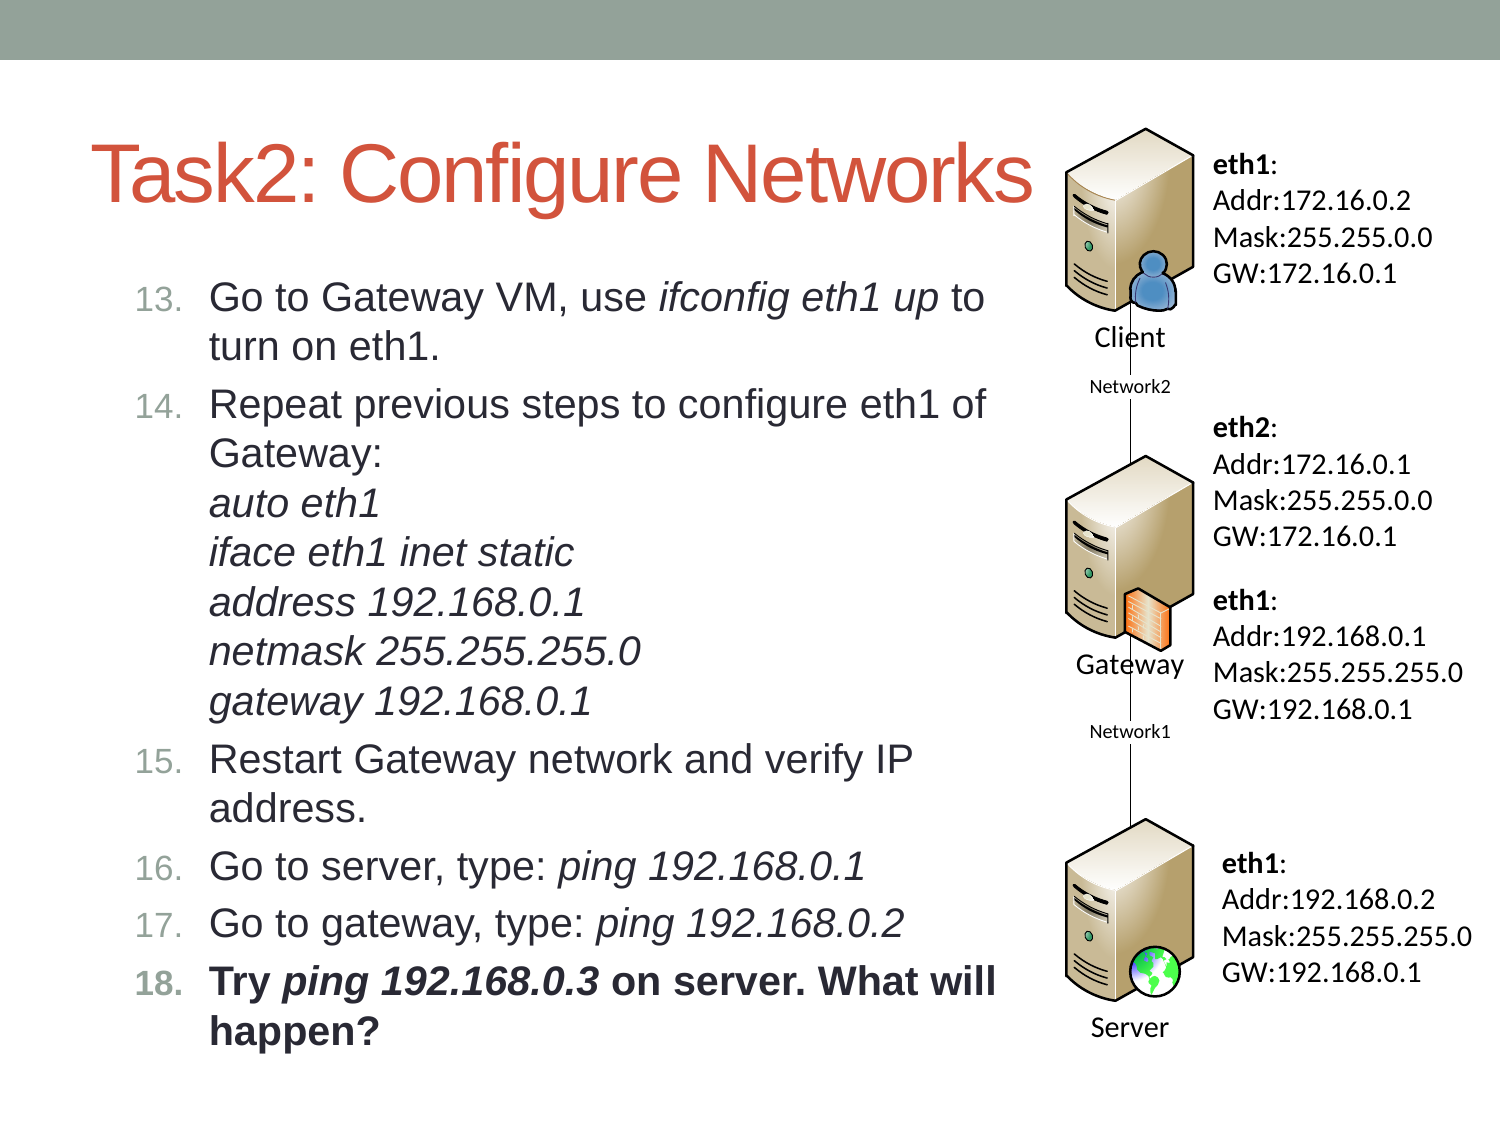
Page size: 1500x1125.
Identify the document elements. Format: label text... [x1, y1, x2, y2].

picture [1062, 124, 1476, 1051]
list Go to Gateway VM, use ifconfig eth1 up to turn on eth1. Repeat previous steps to configure eth1 of Gateway: auto eth1 iface eth1 inet static address 192.168.0.1 netmask 255.255.255.0 gateway 192.168.0.1 Restart Gateway network and verify IP address. Go to server, type: ping 192.168.0.1 Go to gateway, type: ping 192.168.0.2 Try ping 192.168.0.3 on server. What will happen? [75, 262, 1063, 1063]
title Task2: Configure Networks [75, 87, 1425, 250]
